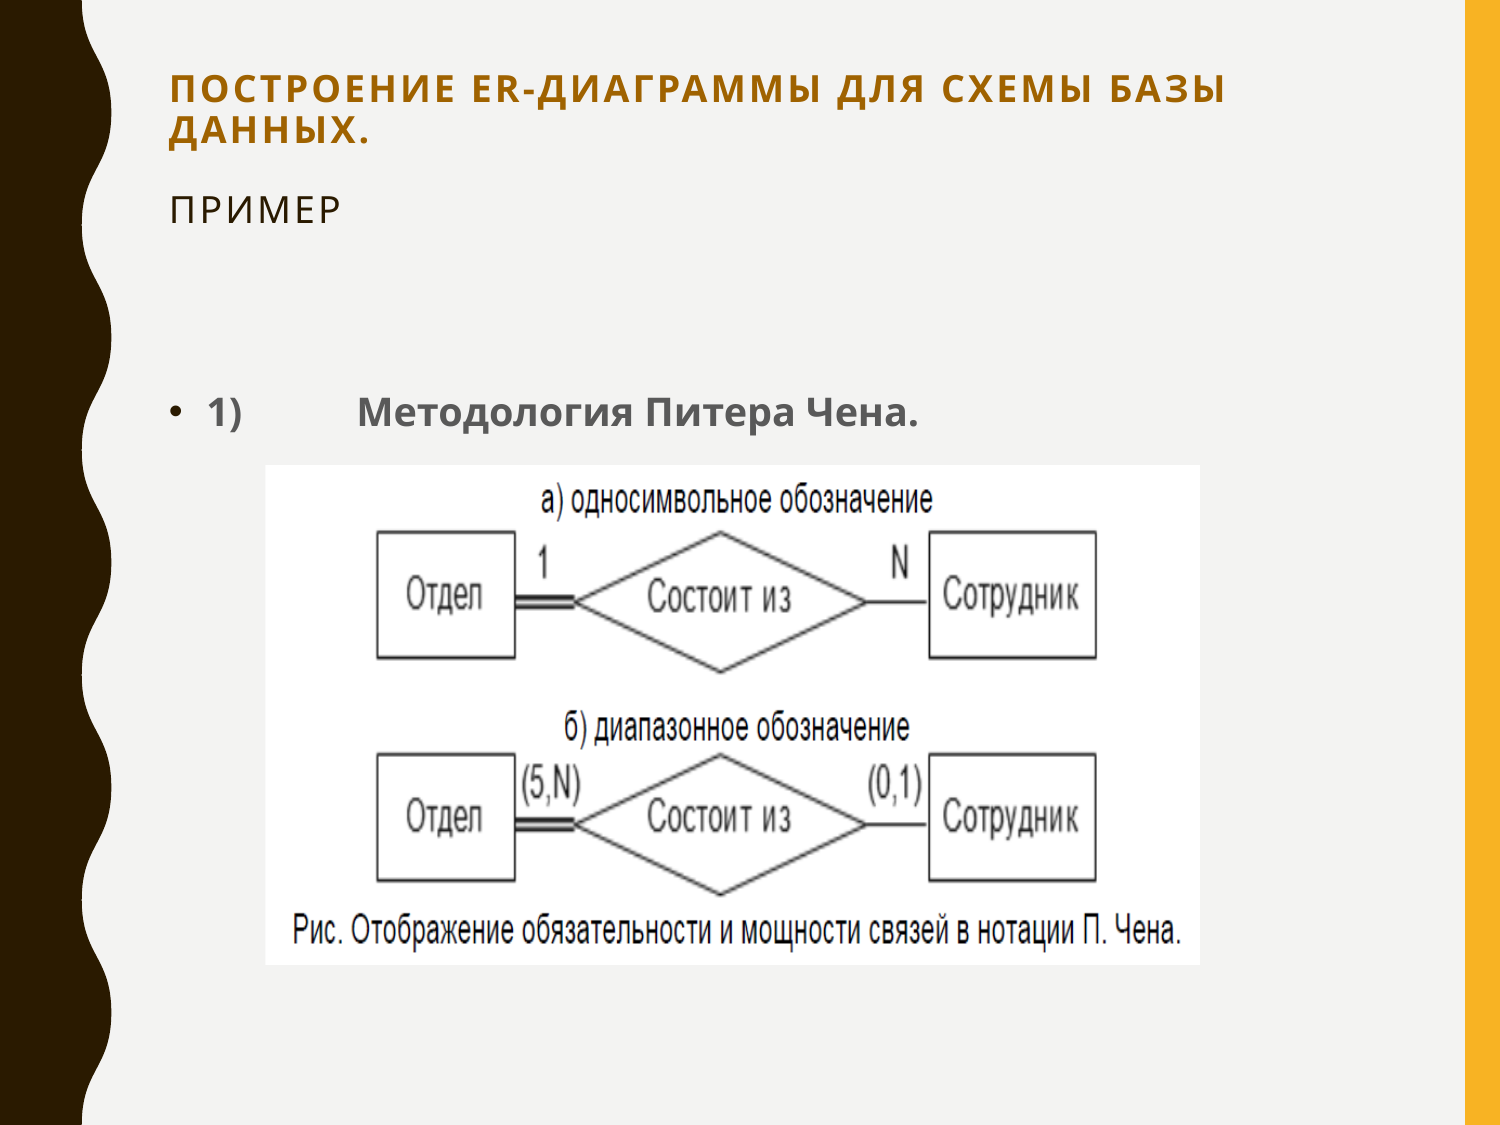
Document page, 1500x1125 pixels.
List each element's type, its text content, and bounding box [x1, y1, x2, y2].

title Построение ER-диаграммы для схемы базы данных. Пример [154, 62, 1407, 308]
list 1) Методология Питера Чена. [154, 375, 1407, 965]
picture [265, 465, 1200, 965]
